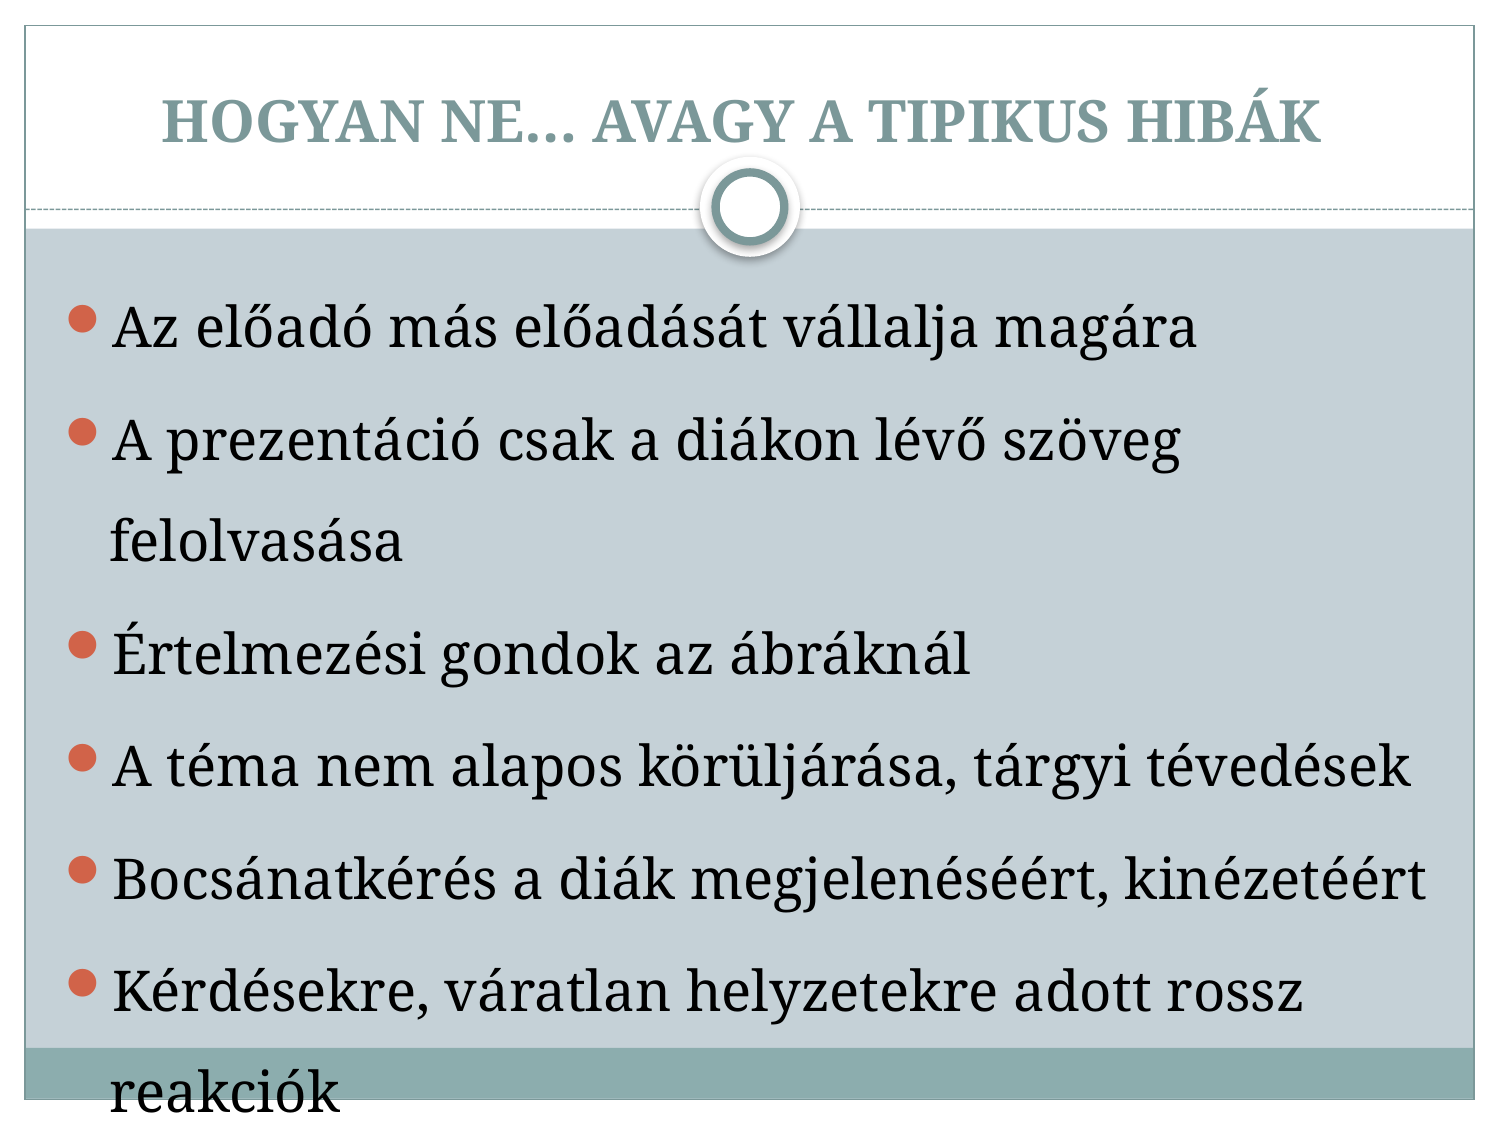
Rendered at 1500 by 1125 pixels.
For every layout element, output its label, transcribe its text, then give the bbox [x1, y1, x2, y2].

title HOGYAN NE… AVAGY A TIPIKUS HIBÁK [49, 37, 1450, 162]
list Az előadó más előadását vállalja magára A prezentáció csak a diákon lévő szöveg felolvasása Értelmezési gondok az ábráknál A téma nem alapos körüljárása, tárgyi tévedések Bocsánatkérés a diák megjelenéséért, kinézetéért Kérdésekre, váratlan helyzetekre adott rossz reakciók Tervezett idő túllépése [49, 250, 1445, 1035]
